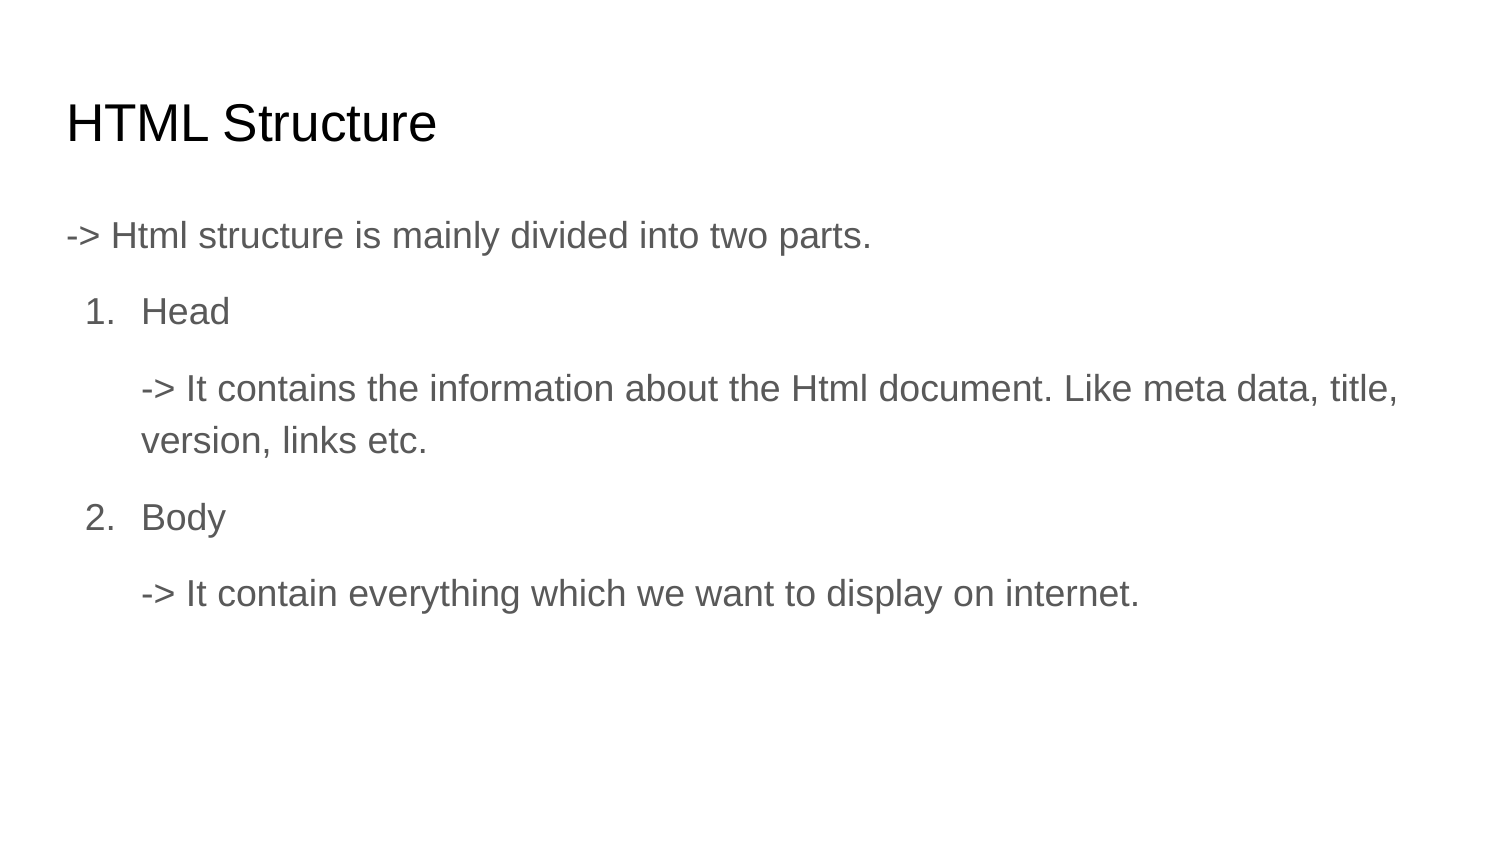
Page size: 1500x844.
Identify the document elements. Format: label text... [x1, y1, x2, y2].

title HTML Structure [51, 72, 1449, 167]
list -> Html structure is mainly divided into two parts. Head -> It contains the information about the Html document. Like meta data, title, version, links etc. Body -> It contain everything which we want to display on internet. [51, 189, 1449, 750]
